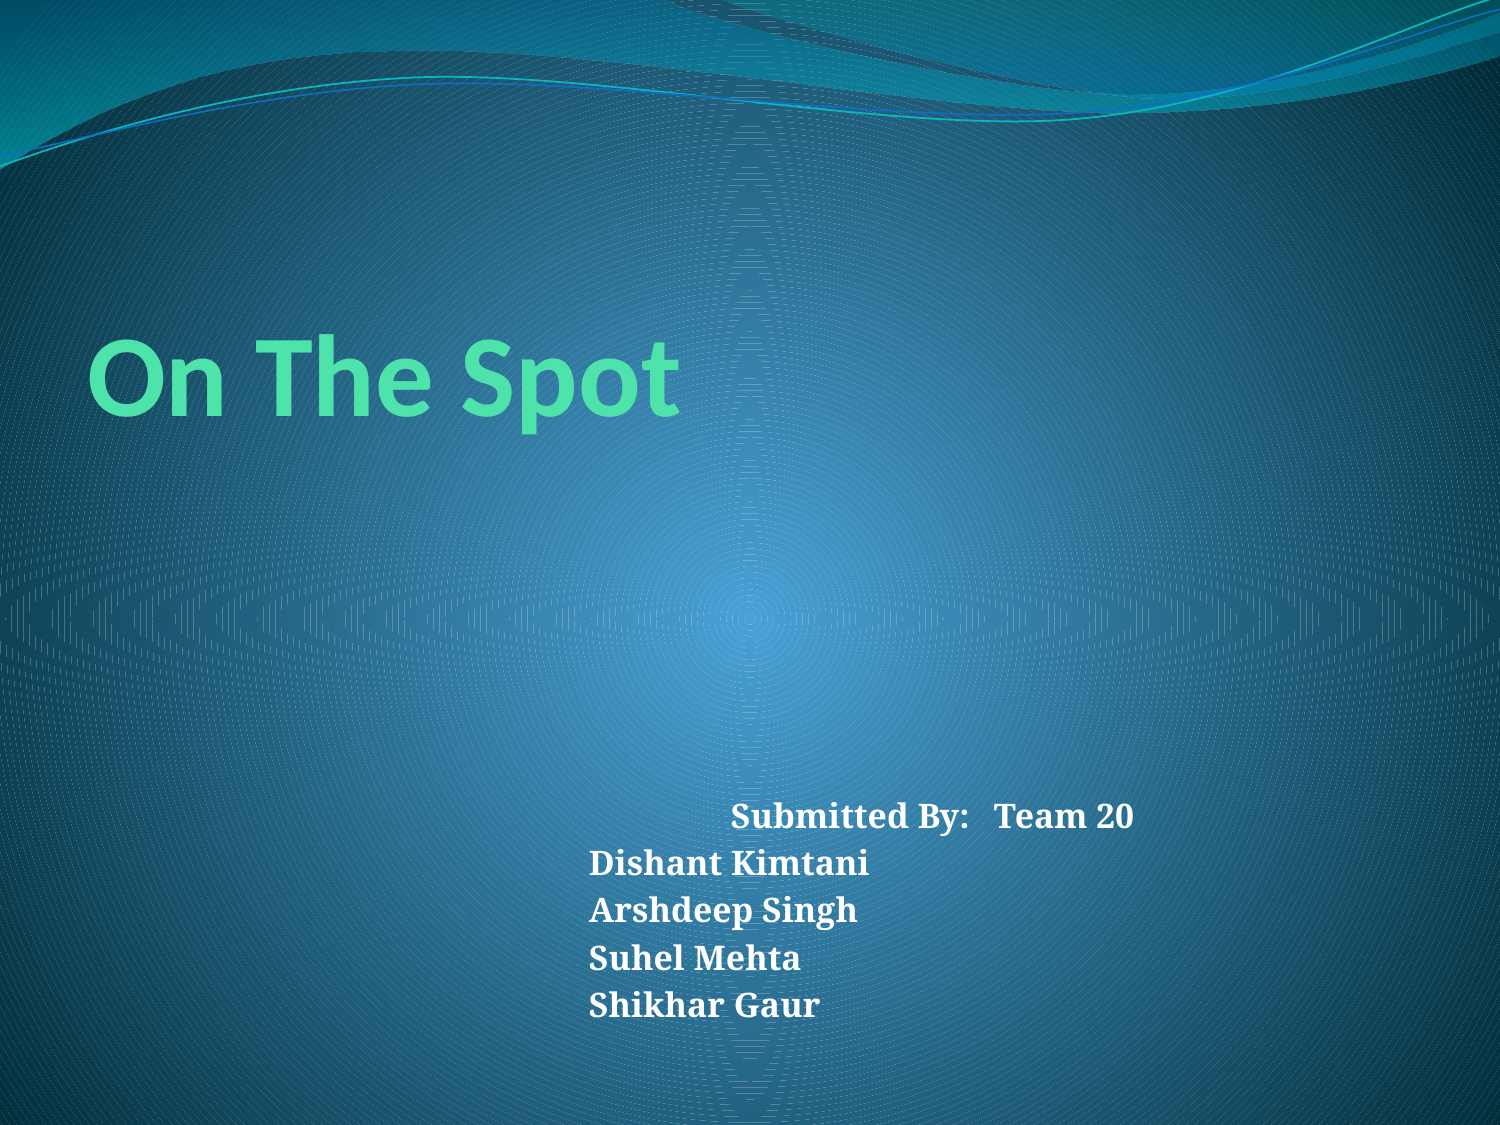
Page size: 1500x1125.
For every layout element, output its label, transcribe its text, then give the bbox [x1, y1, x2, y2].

title On The Spot [86, 216, 1362, 440]
list Submitted By: Team 20 Dishant Kimtani Arshdeep Singh Suhel Mehta Shikhar Gaur [187, 787, 1463, 1036]
